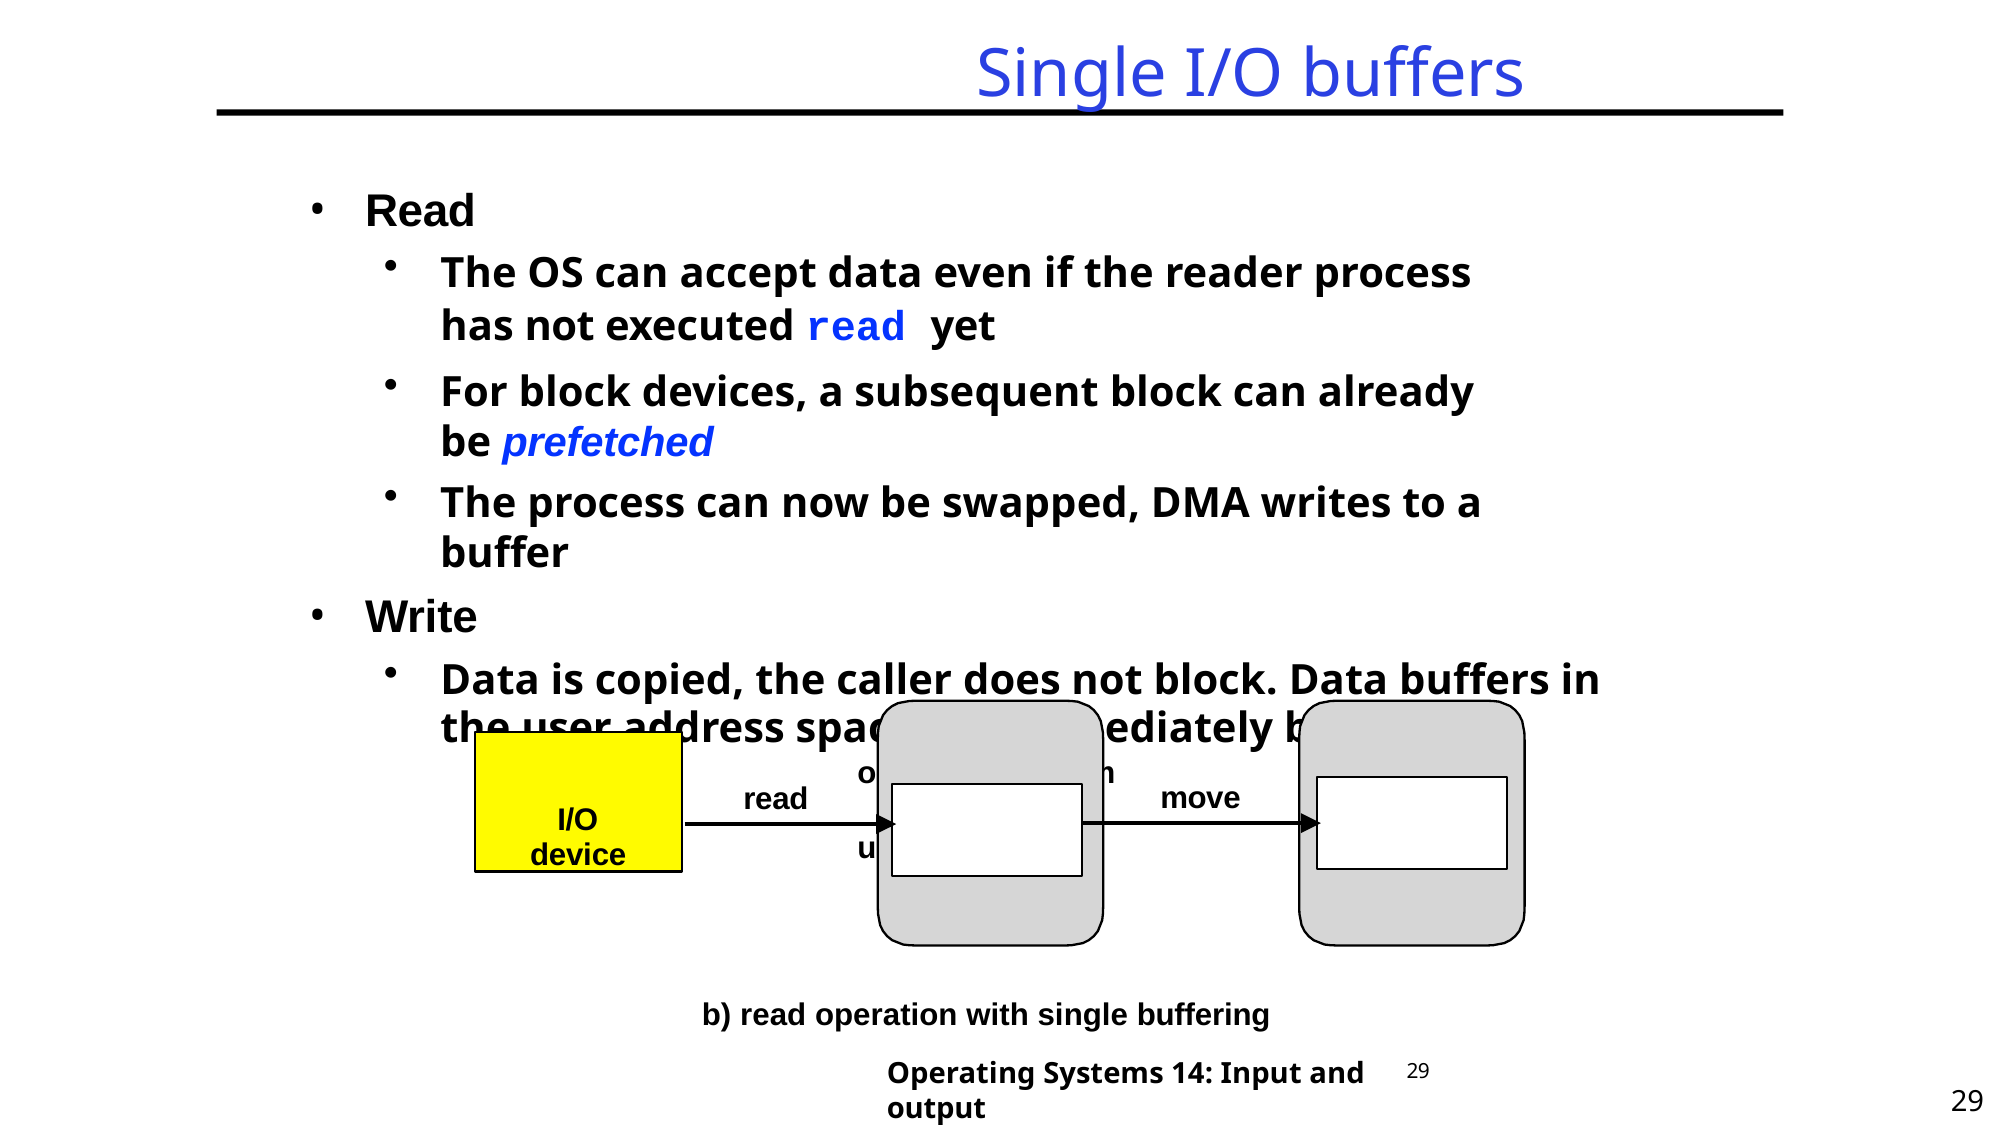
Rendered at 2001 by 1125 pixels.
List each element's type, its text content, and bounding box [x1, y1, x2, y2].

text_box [876, 699, 1527, 947]
title Single I/O buffers [466, 0, 2000, 164]
text_box I/O device [475, 731, 682, 872]
text_box read [741, 775, 812, 781]
text_box Read The OS can accept data even if the reader process has not executed read yet For block devices, a subsequent block can already be prefetched The process can now be swapped, DMA writes to a buffer Write Data is copied, the caller does not block. Data buffers in the user address space can immediately be reused operating system user process [306, 167, 1643, 865]
text_box b) read operation with single buffering Operating Systems 14: Input and output [699, 995, 1405, 1125]
slide_number 29 [1400, 1057, 1439, 1125]
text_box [684, 782, 1083, 878]
